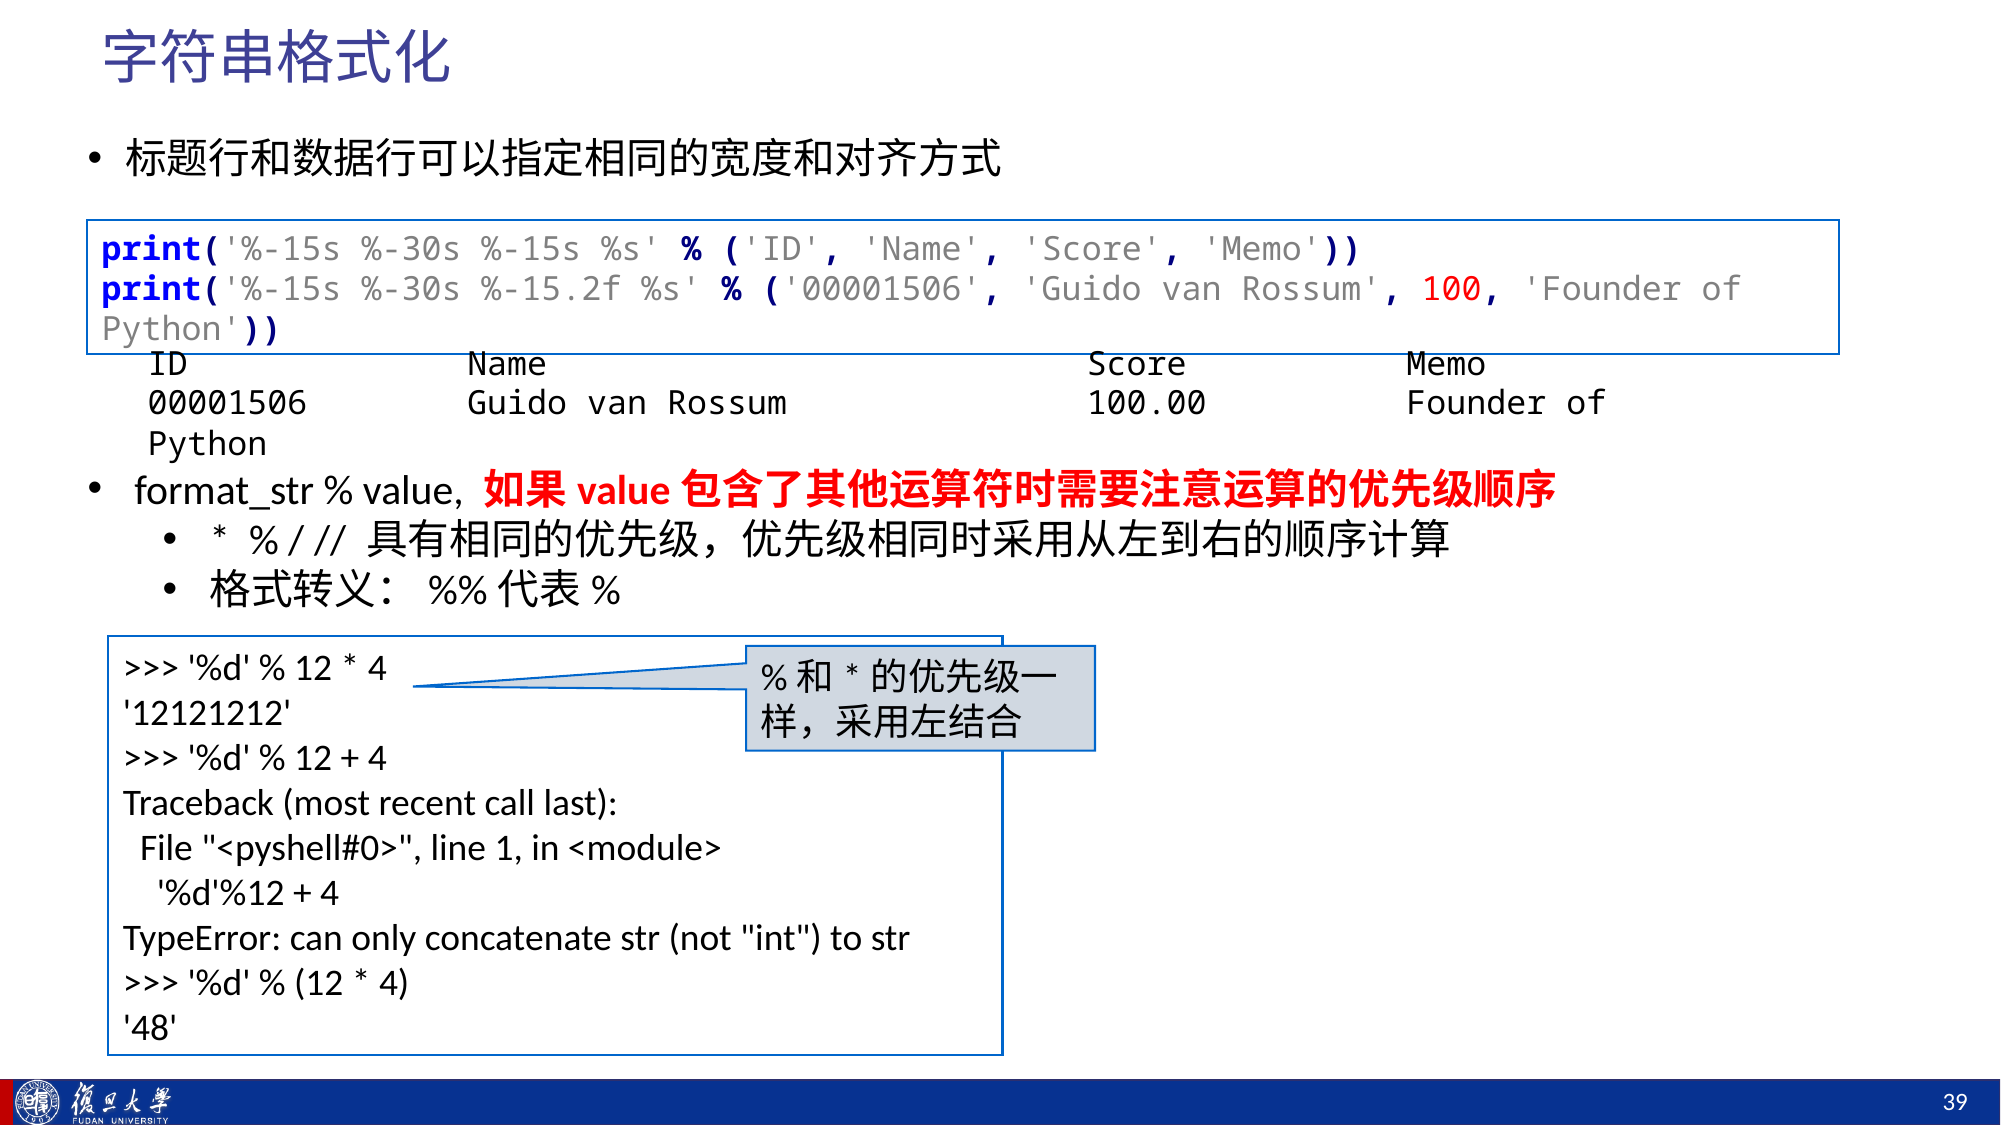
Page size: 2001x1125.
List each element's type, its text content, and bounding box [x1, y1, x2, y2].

text_box %和*的优先级一样，采用左结合 [412, 644, 1097, 752]
title 字符串格式化 [86, 6, 1925, 113]
text_box >>> '%d' % 12 * 4 '12121212' >>> '%d' % 12 + 4 Traceback (most recent call last): File "<pyshell#0>", line 1, in <module> '%d'%12 + 4 TypeError: can only concatenate str (not "int") to str >>> '%d' % (12 * 4) '48' [107, 635, 1004, 1056]
list 标题行和数据行可以指定相同的宽度和对齐方式 [72, 119, 1925, 1042]
text_box print('%-15s %-30s %-15s %s' % ('ID', 'Name', 'Score', 'Memo')) print('%-15s %-30s %-15.2f %s' % ('00001506', 'Guido van Rossum', 100, 'Founder of Python')) [86, 219, 1840, 355]
picture [12, 1076, 176, 1125]
text_box format_str % value, 如果value包含了其他运算符时需要注意运算的优先级顺序 * % / // 具有相同的优先级，优先级相同时采用从左到右的顺序计算 格式转义：%%代表% [72, 455, 1590, 621]
text_box ID Name Score Memo 00001506 Guido van Rossum 100.00 Founder of Python [132, 334, 1708, 469]
